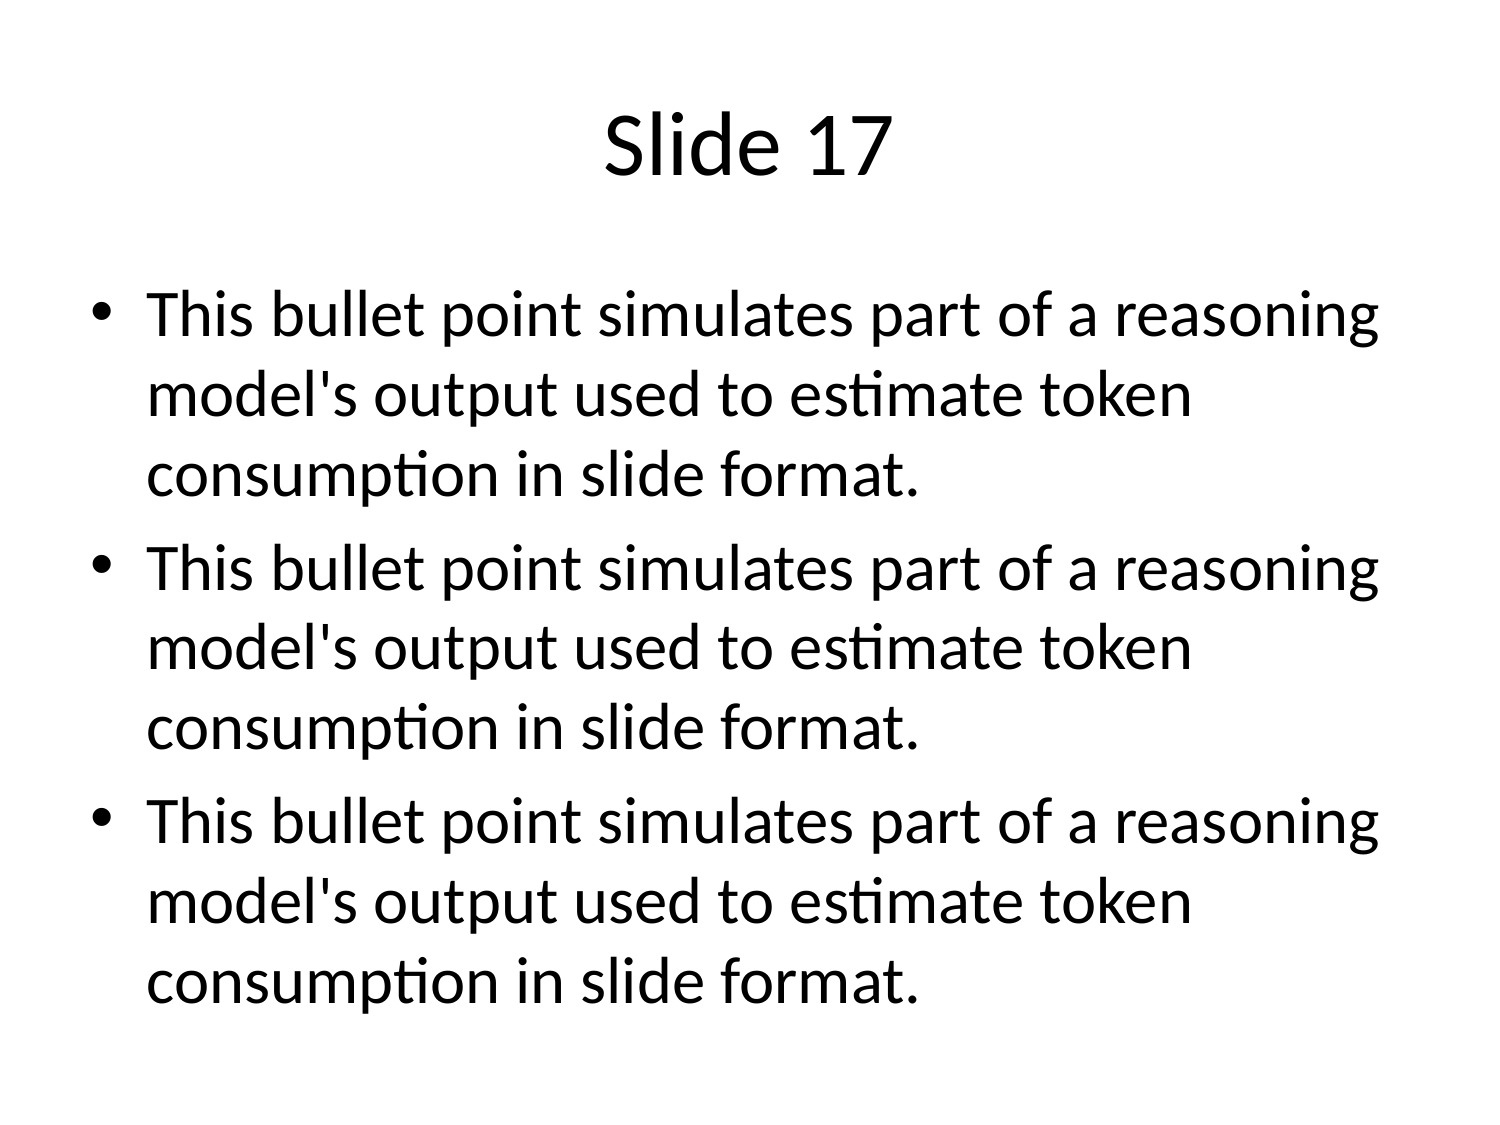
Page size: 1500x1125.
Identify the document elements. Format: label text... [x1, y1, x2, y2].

list This bullet point simulates part of a reasoning model's output used to estimate token consumption in slide format. This bullet point simulates part of a reasoning model's output used to estimate token consumption in slide format. This bullet point simulates part of a reasoning model's output used to estimate token consumption in slide format. [75, 262, 1425, 1005]
title Slide 17 [75, 45, 1425, 233]
